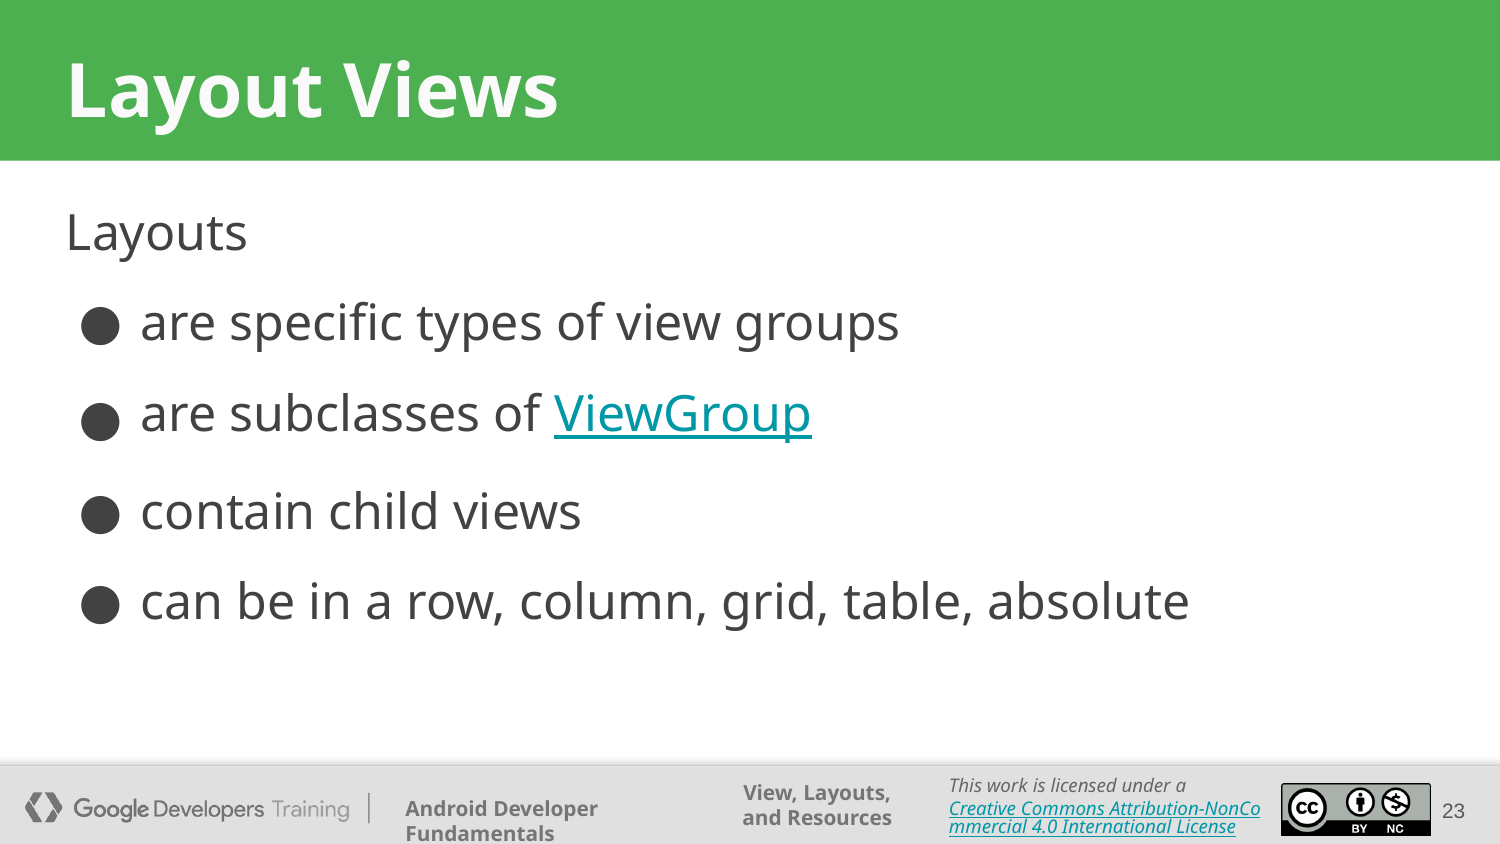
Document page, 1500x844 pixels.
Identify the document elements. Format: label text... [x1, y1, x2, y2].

picture [0, 161, 1500, 844]
text_box Layout Views [51, 27, 1449, 122]
text_box <number> [1389, 777, 1480, 842]
text_box Layouts are specific types of view groups are subclasses of ViewGroup contain child views can be in a row, column, grid, table, absolute [51, 176, 1449, 737]
